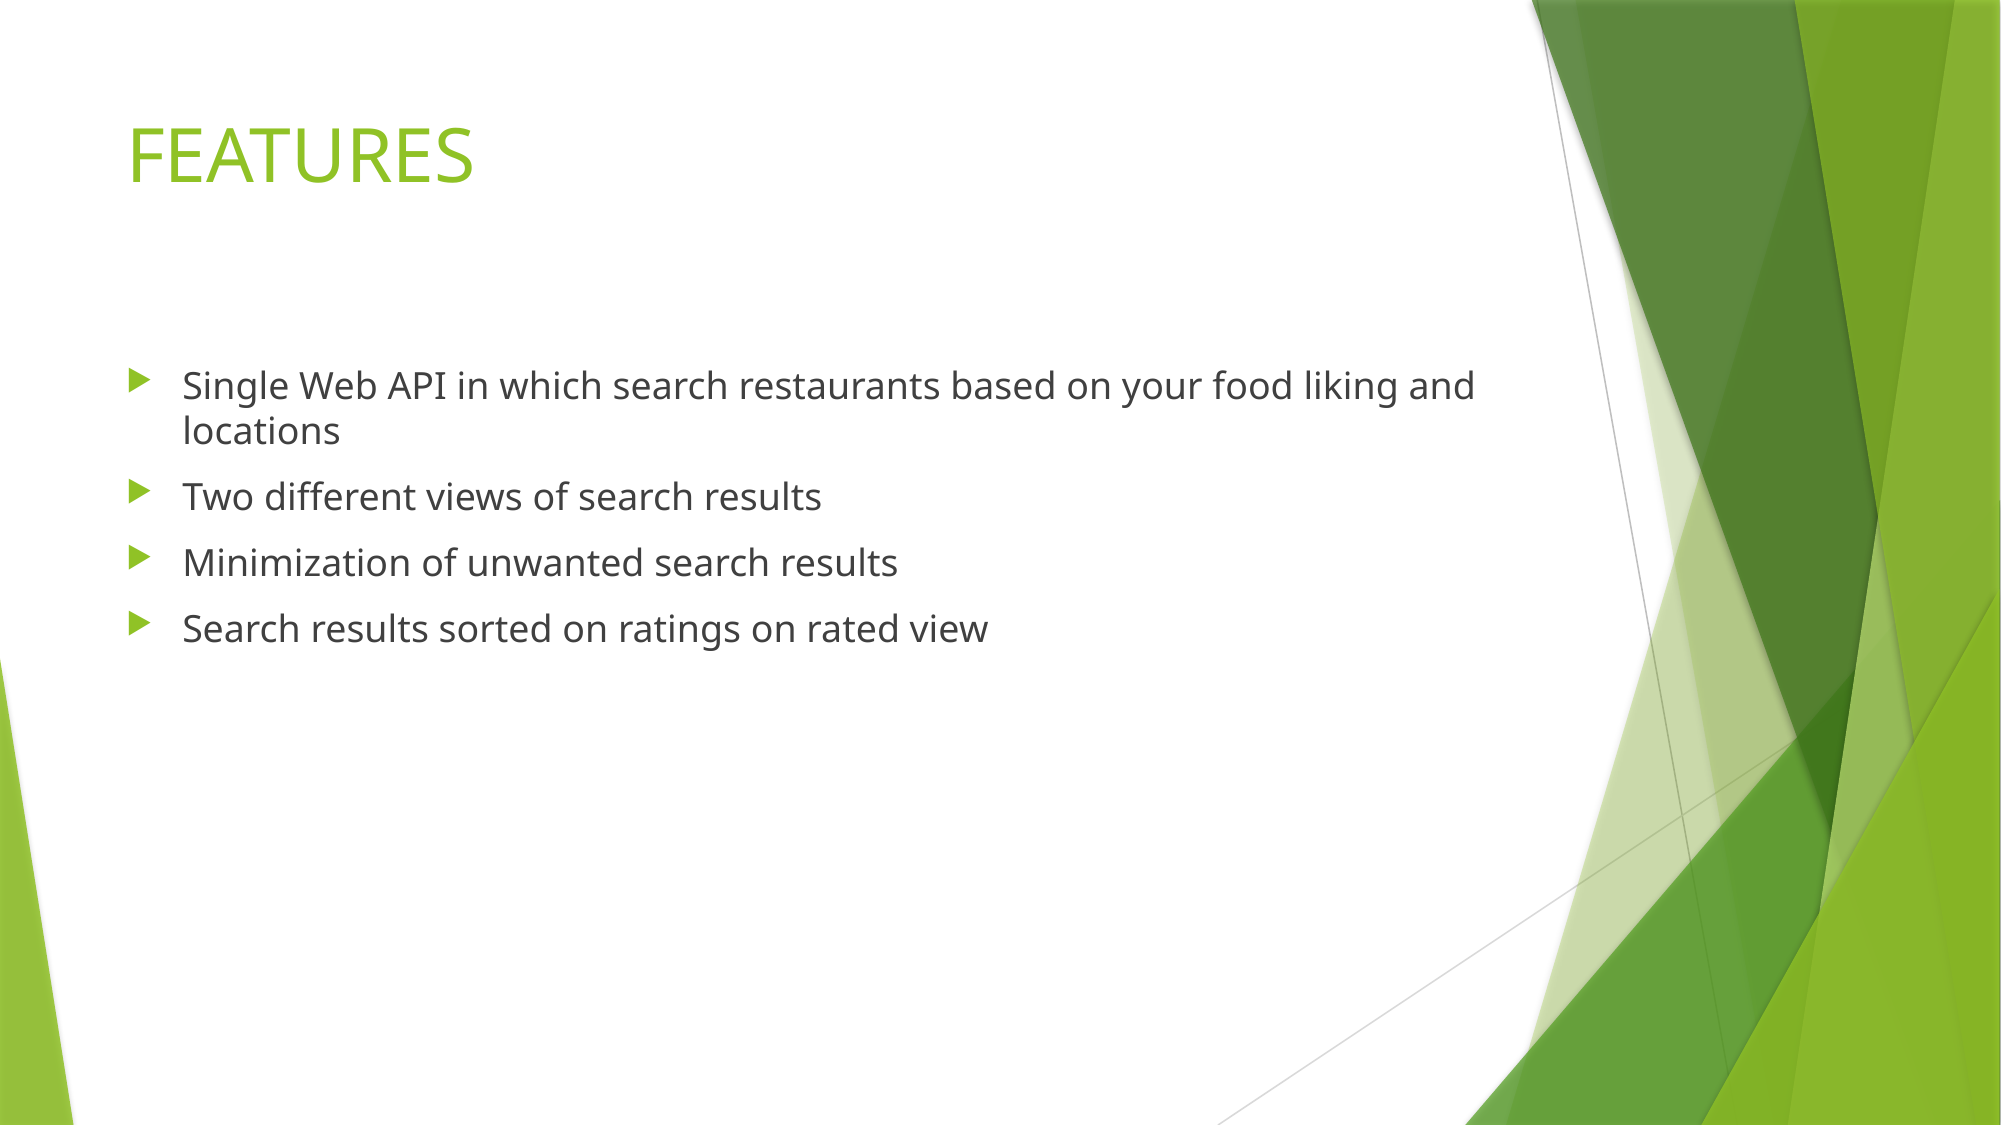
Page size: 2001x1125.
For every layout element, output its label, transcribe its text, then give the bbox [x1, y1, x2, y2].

title FEATURES [111, 99, 1522, 317]
list Single Web API in which search restaurants based on your food liking and locations Two different views of search results Minimization of unwanted search results Search results sorted on ratings on rated view [111, 354, 1522, 992]
